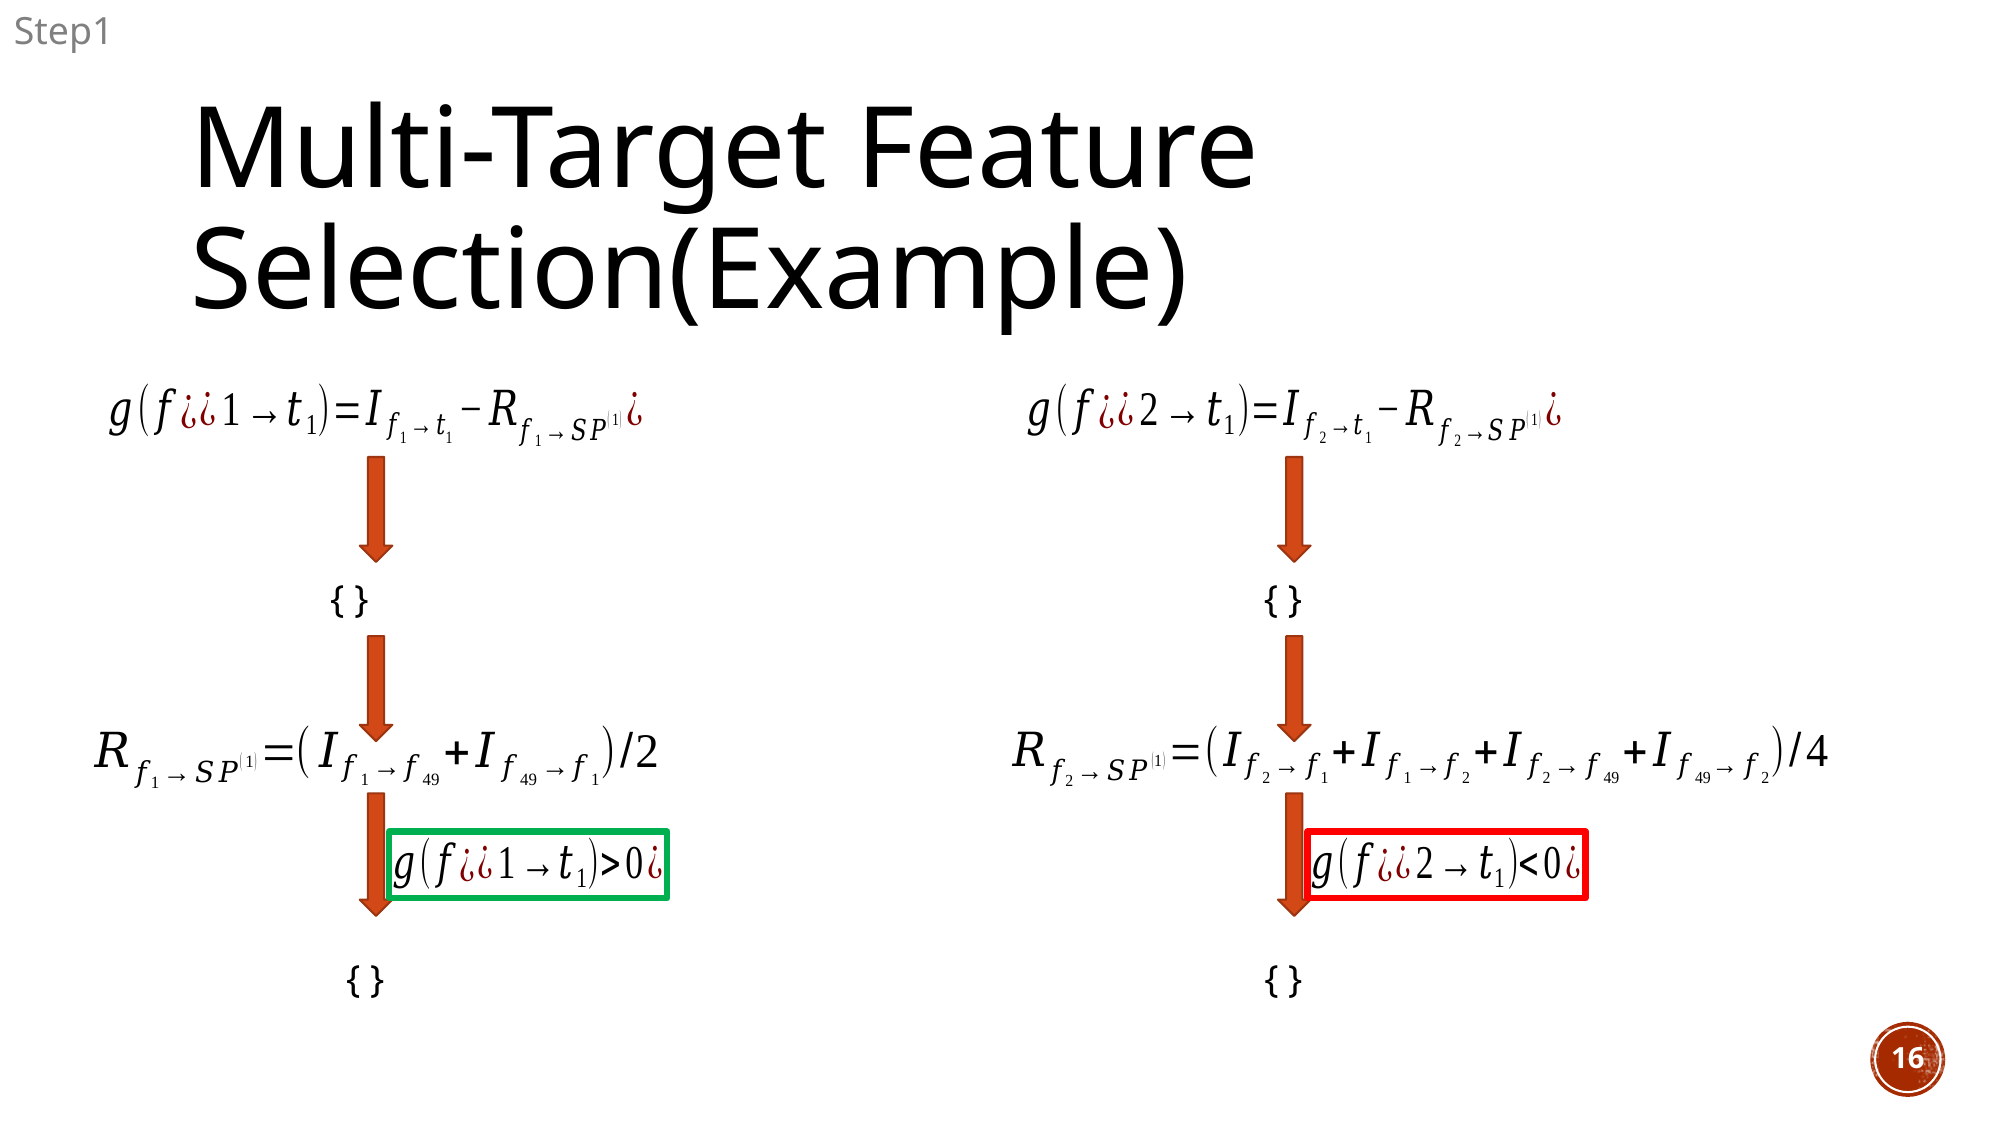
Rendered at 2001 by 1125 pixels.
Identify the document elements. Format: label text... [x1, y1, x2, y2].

text_box [1277, 635, 1312, 742]
text_box [358, 792, 393, 917]
text_box [358, 455, 394, 563]
text_box [1277, 455, 1312, 563]
text_box Step1 [0, 0, 129, 60]
text_box [1277, 792, 1311, 917]
text_box [358, 635, 394, 742]
title Multi-Target Feature Selection(Example) [175, 79, 1826, 344]
slide_number 16 [1855, 1028, 1961, 1089]
